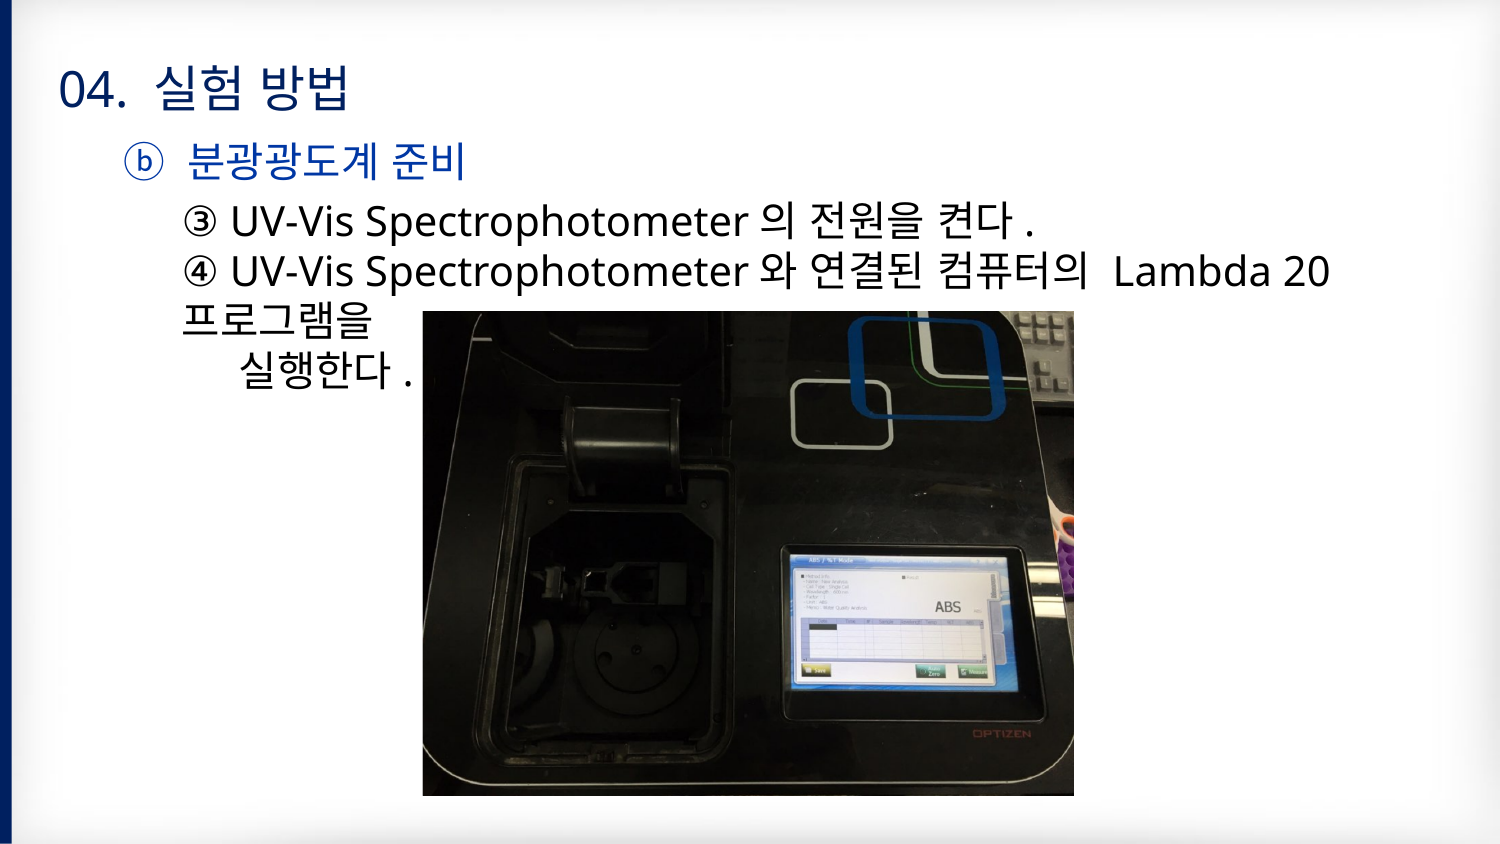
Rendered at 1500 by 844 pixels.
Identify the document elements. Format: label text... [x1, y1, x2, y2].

text_box ⓑ 분광광도계 준비 [109, 103, 484, 194]
text_box 04. 실험 방법 [43, 20, 367, 125]
text_box ③ UV-Vis Spectrophotometer의 전원을 켠다. ④ UV-Vis Spectrophotometer와 연결된 컴퓨터의 Lambda 20 프로그램을 실행한다. [166, 187, 1384, 403]
picture [12, 0, 1500, 844]
